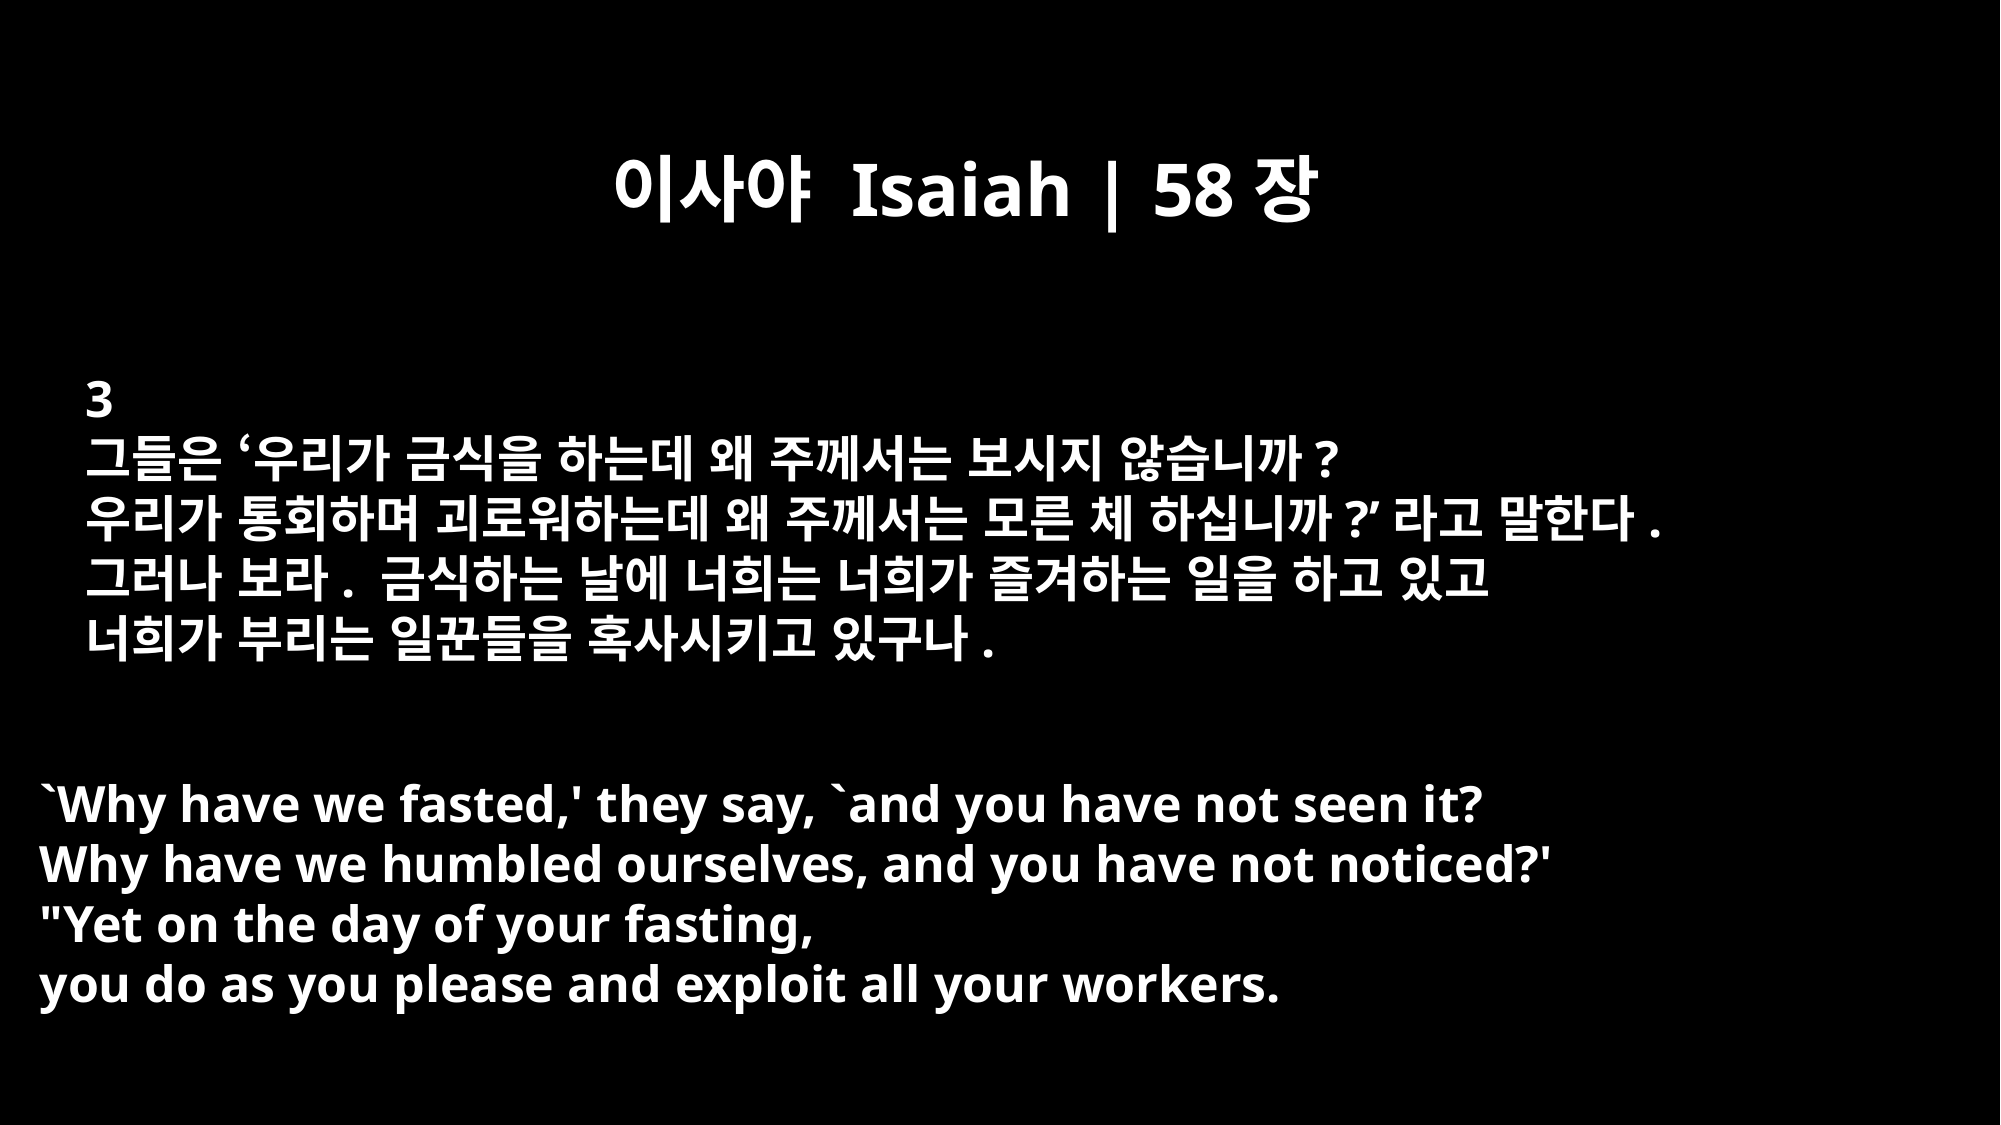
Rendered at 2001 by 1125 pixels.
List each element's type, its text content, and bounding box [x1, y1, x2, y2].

text_box 이사야 Isaiah | 58장 [596, 136, 1336, 239]
text_box 3 그들은 ‘우리가 금식을 하는데 왜 주께서는 보시지 않습니까? 우리가 통회하며 괴로워하는데 왜 주께서는 모른 체 하십니까?’라고 말한다. 그러나 보라. 금식하는 날에 너희는 너희가 즐겨하는 일을 하고 있고 너희가 부리는 일꾼들을 혹사시키고 있구나. [70, 359, 1678, 675]
text_box `Why have we fasted,' they say, `and you have not seen it? Why have we humbled ourselves, and you have not noticed?' "Yet on the day of your fasting, you do as you please and exploit all your workers. [24, 764, 1569, 1020]
